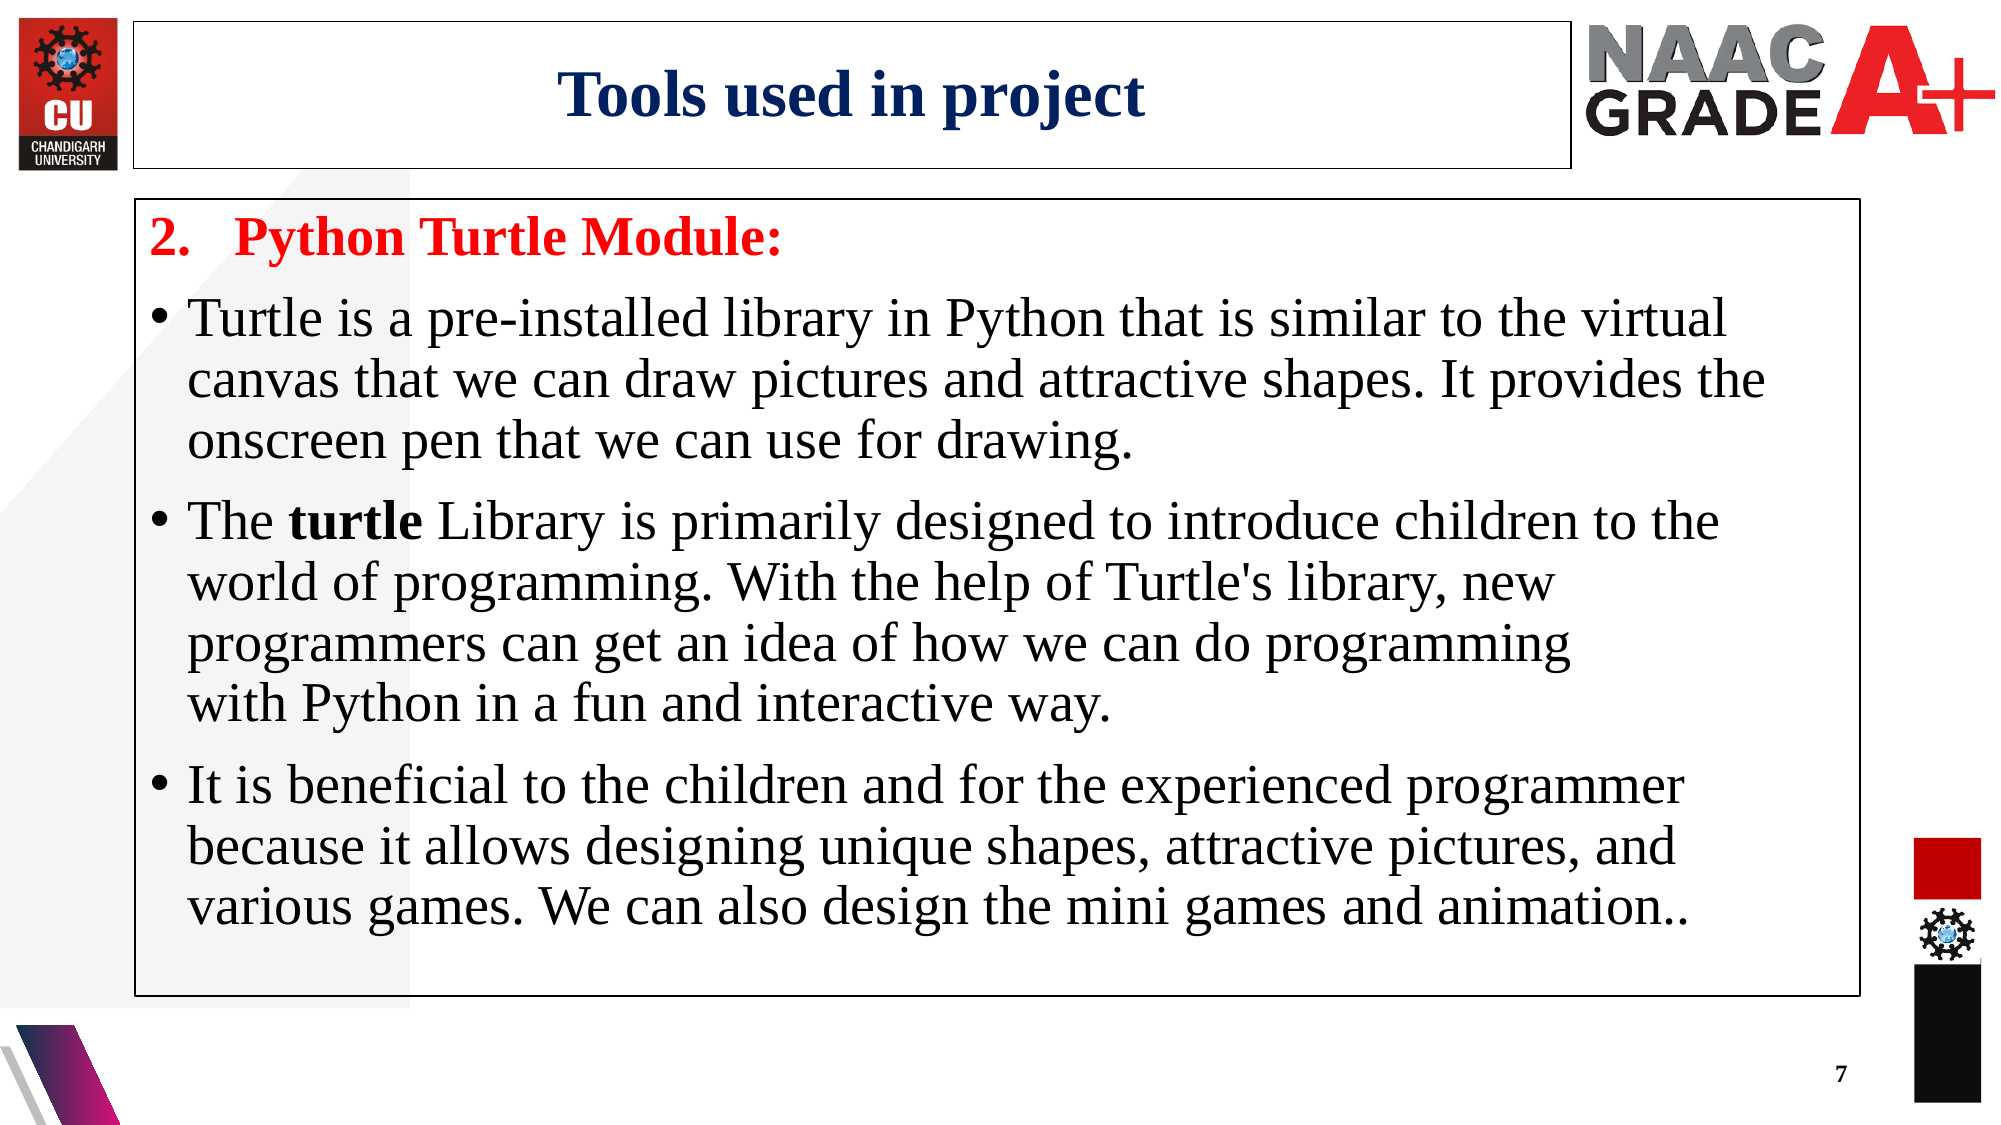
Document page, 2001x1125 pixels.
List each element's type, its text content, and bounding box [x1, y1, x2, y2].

picture [1585, 23, 1998, 136]
picture [18, 17, 118, 171]
slide_number 7 [1412, 1042, 1863, 1103]
title Tools used in project [132, 20, 1572, 170]
list Python Turtle Module: Turtle is a pre-installed library in Python that is similar to the virtual canvas that we can draw pictures and attractive shapes. It provides the onscreen pen that we can use for drawing. The turtle Library is primarily designed to introduce children to the world of programming. With the help of Turtle's library, new programmers can get an idea of how we can do programming with Python in a fun and interactive way. It is beneficial to the children and for the experienced programmer because it allows designing unique shapes, attractive pictures, and various games. We can also design the mini games and animation.. [134, 199, 1860, 997]
